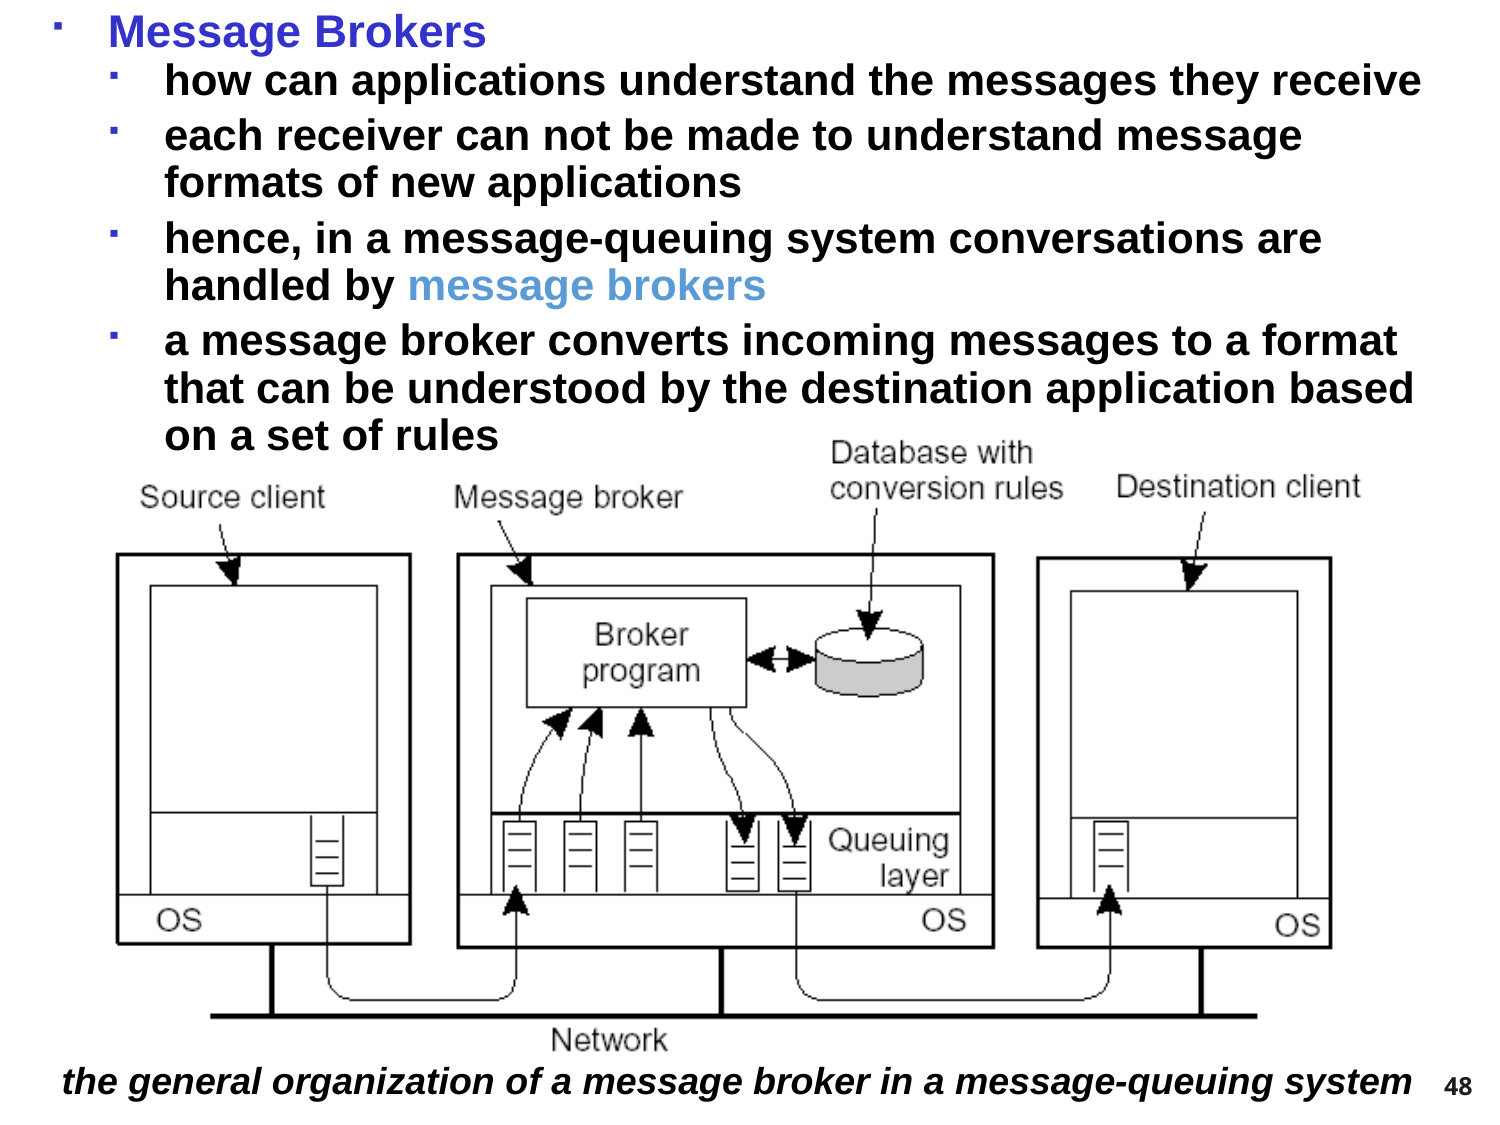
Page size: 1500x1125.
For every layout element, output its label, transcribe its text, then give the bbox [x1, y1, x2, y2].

picture [109, 437, 1363, 1055]
text_box Message Brokers [37, 0, 1445, 49]
text_box how can applications understand the messages they receive each receiver can not be made to understand message formats of new applications hence, in a message-queuing system conversations are handled by message brokers a message broker converts incoming messages to a format that can be understood by the destination application based on a set of rules [37, 49, 1485, 438]
text_box the general organization of a message broker in a message-queuing system [24, 1049, 1450, 1113]
text_box 48 [1450, 1087, 1488, 1113]
